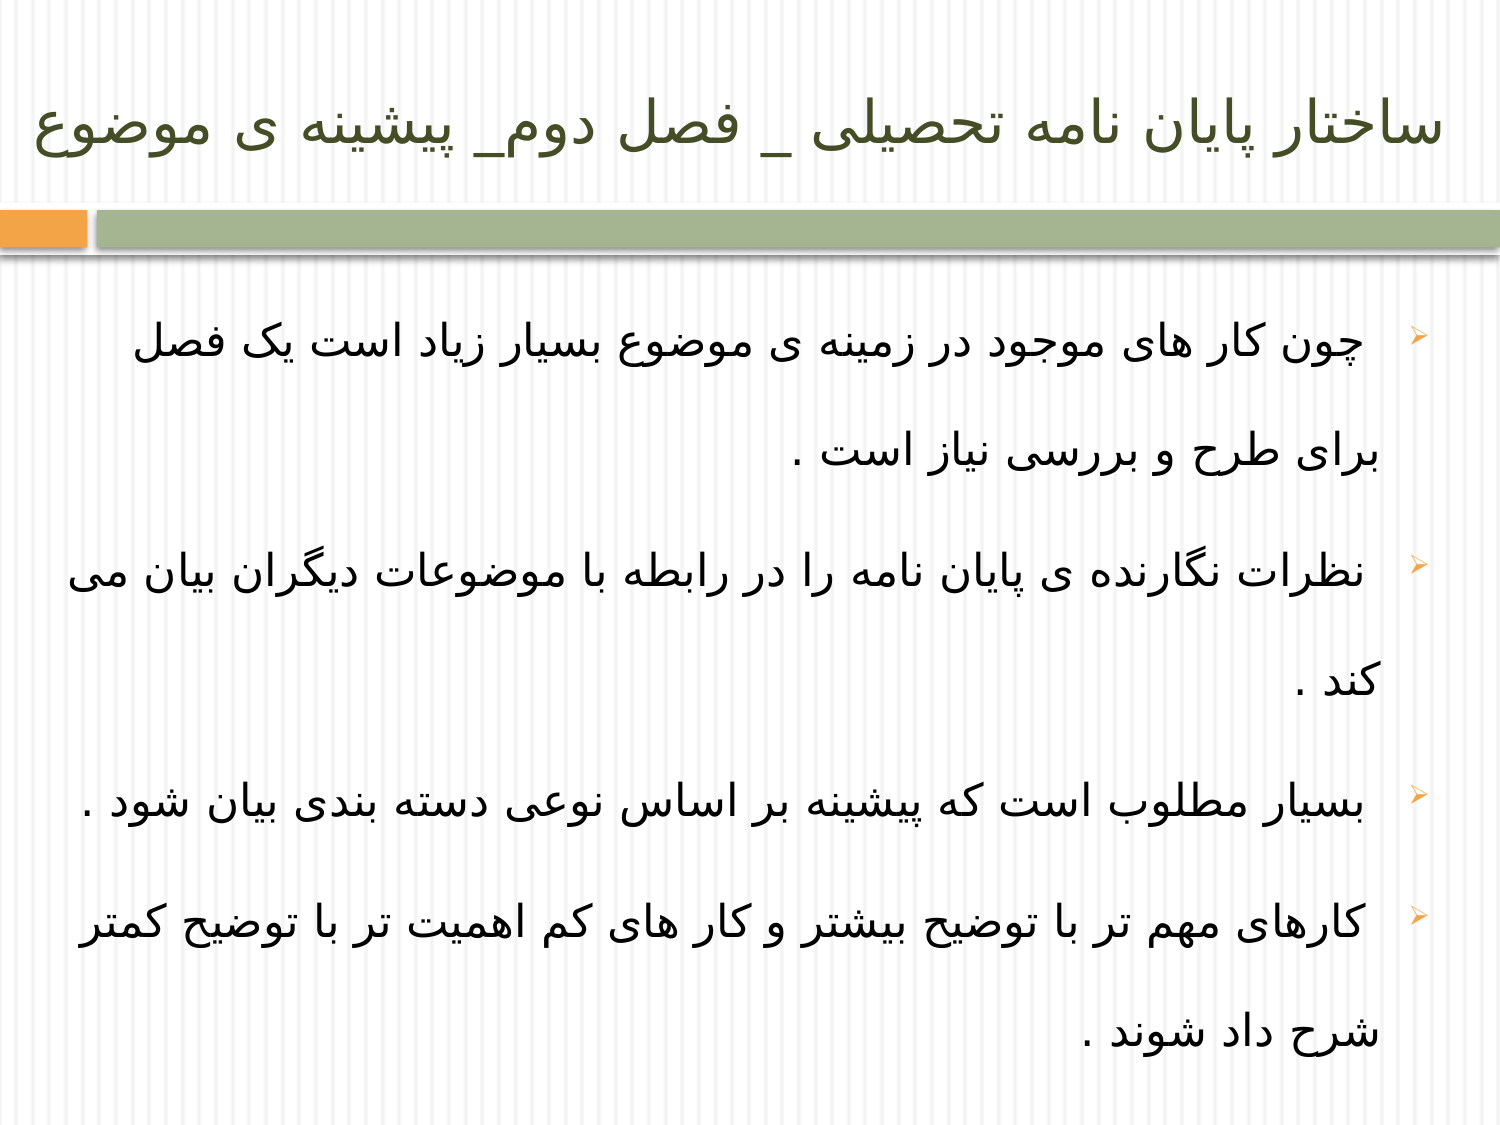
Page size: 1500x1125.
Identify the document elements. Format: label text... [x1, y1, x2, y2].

title ساختار پایان نامه تحصیلی _ فصل دوم_ پیشینه ی موضوع [12, 37, 1463, 200]
list چون کار های موجود در زمینه ی موضوع بسیار زیاد است یک فصل برای طرح و بررسی نیاز است . نظرات نگارنده ی پایان نامه را در رابطه با موضوعات دیگران بیان می کند . بسیار مطلوب است که پیشینه بر اساس نوعی دسته بندی بیان شود . کارهای مهم تر با توضیح بیشتر و کار های کم اهمیت تر با توضیح کمتر شرح داد شوند . [41, 249, 1442, 1063]
